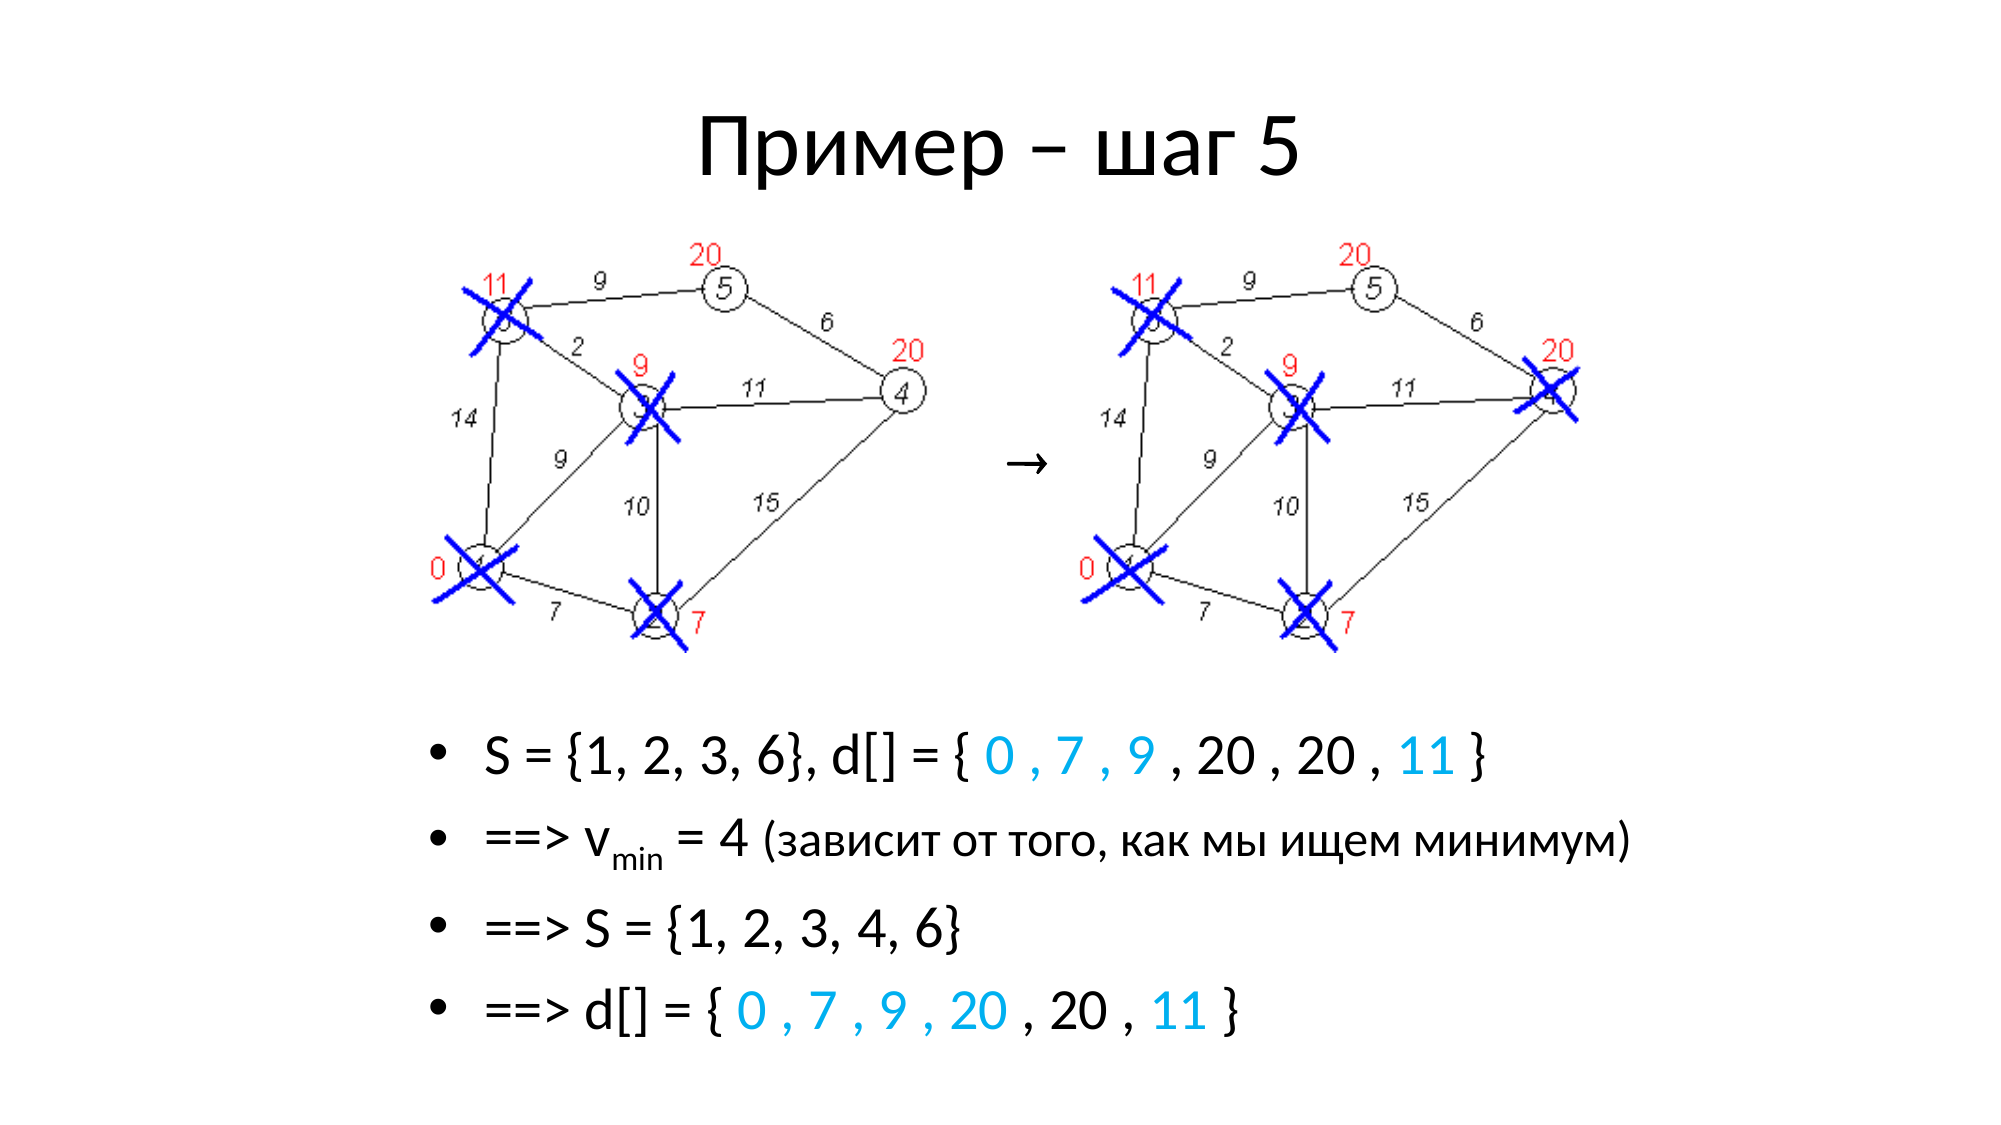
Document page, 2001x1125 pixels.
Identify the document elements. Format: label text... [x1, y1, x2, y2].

title Пример – шаг 5 [99, 45, 1900, 233]
picture [1062, 235, 1594, 653]
list S = {1, 2, 3, 6}, d[] = { 0 , 7 , 9 , 20 , 20 , 11 } ==> vmin = 4 (зависит от того, как мы ищем минимум) ==> S = {1, 2, 3, 4, 6} ==> d[] = { 0 , 7 , 9 , 20 , 20 , 11 } [413, 708, 1689, 1078]
picture [413, 235, 945, 653]
text_box  [992, 420, 1057, 496]
